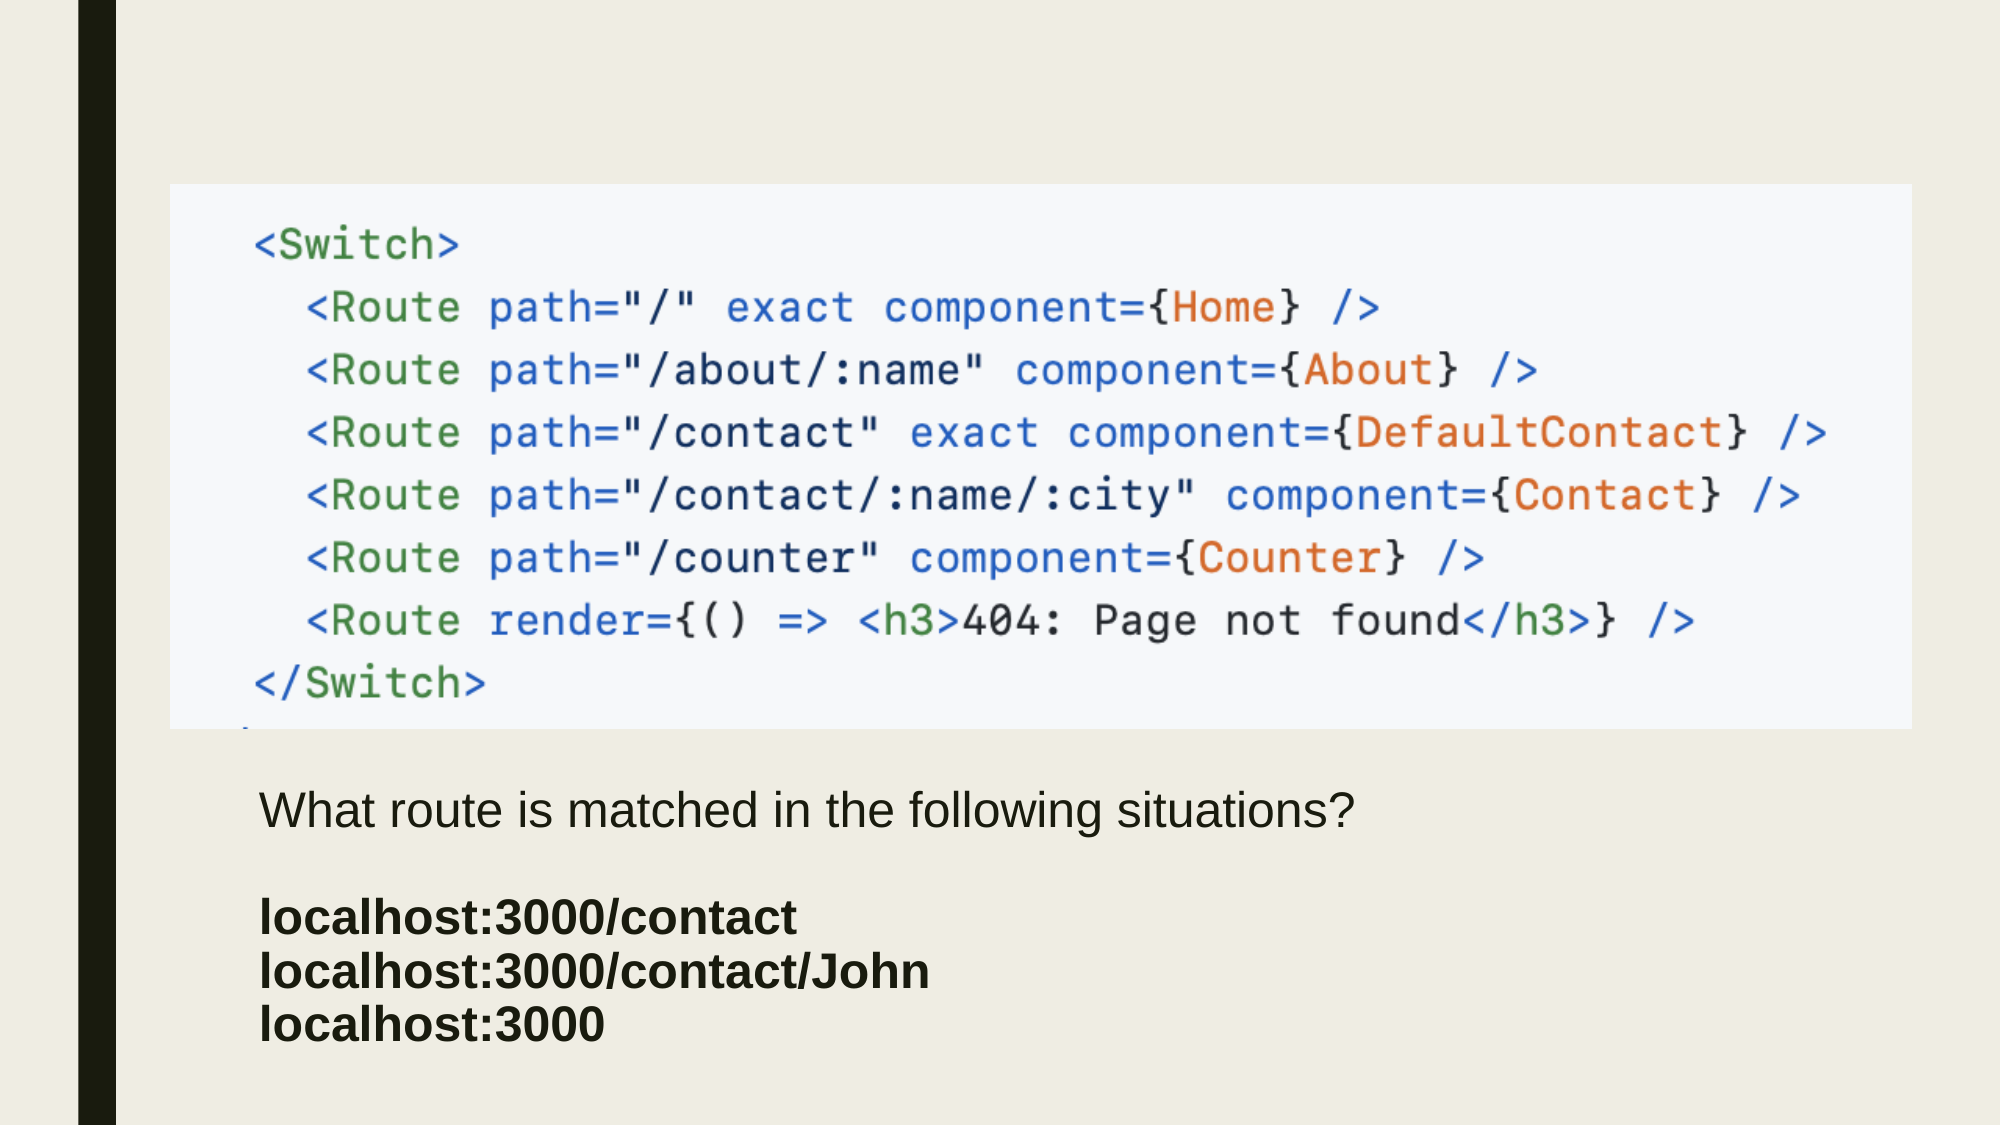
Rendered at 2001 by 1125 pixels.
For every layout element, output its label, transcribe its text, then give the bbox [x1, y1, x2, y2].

picture [170, 184, 1912, 729]
title What route is matched in the following situations? localhost:3000/contact localhost:3000/contact/John localhost:3000 [243, 777, 1819, 1097]
